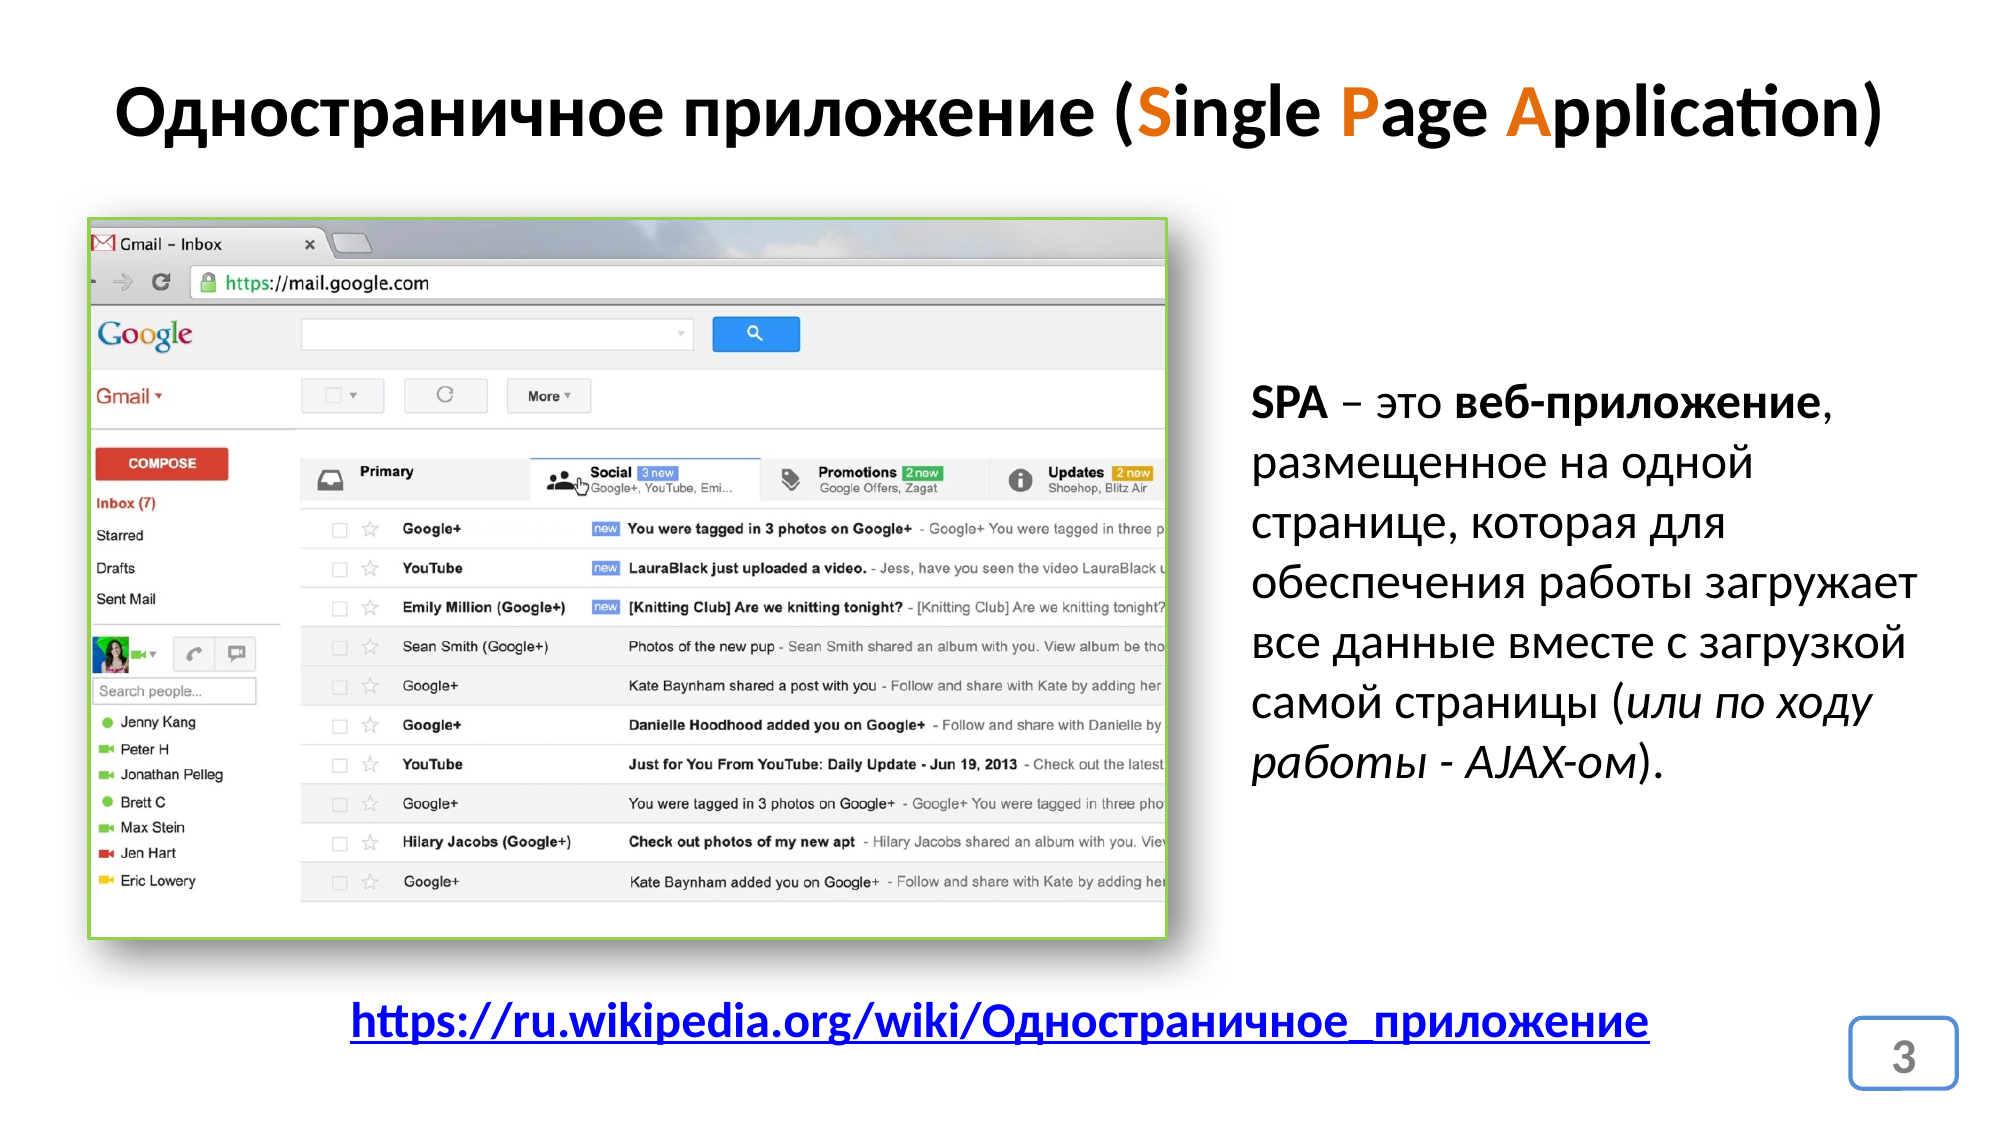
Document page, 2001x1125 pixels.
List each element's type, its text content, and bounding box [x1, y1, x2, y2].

text_box 3 [1848, 1055, 1959, 1091]
text_box SPA – это веб-приложение, размещенное на одной странице, которая для обеспечения работы загружает все данные вместе с загрузкой самой страницы (или по ходу работы - AJAX-ом). [1236, 361, 1945, 797]
picture [90, 219, 1166, 937]
text_box https://ru.wikipedia.org/wiki/Одностраничное_приложение [0, 979, 2000, 1055]
text_box Одностраничное приложение (Single Page Application) [0, 54, 2000, 160]
